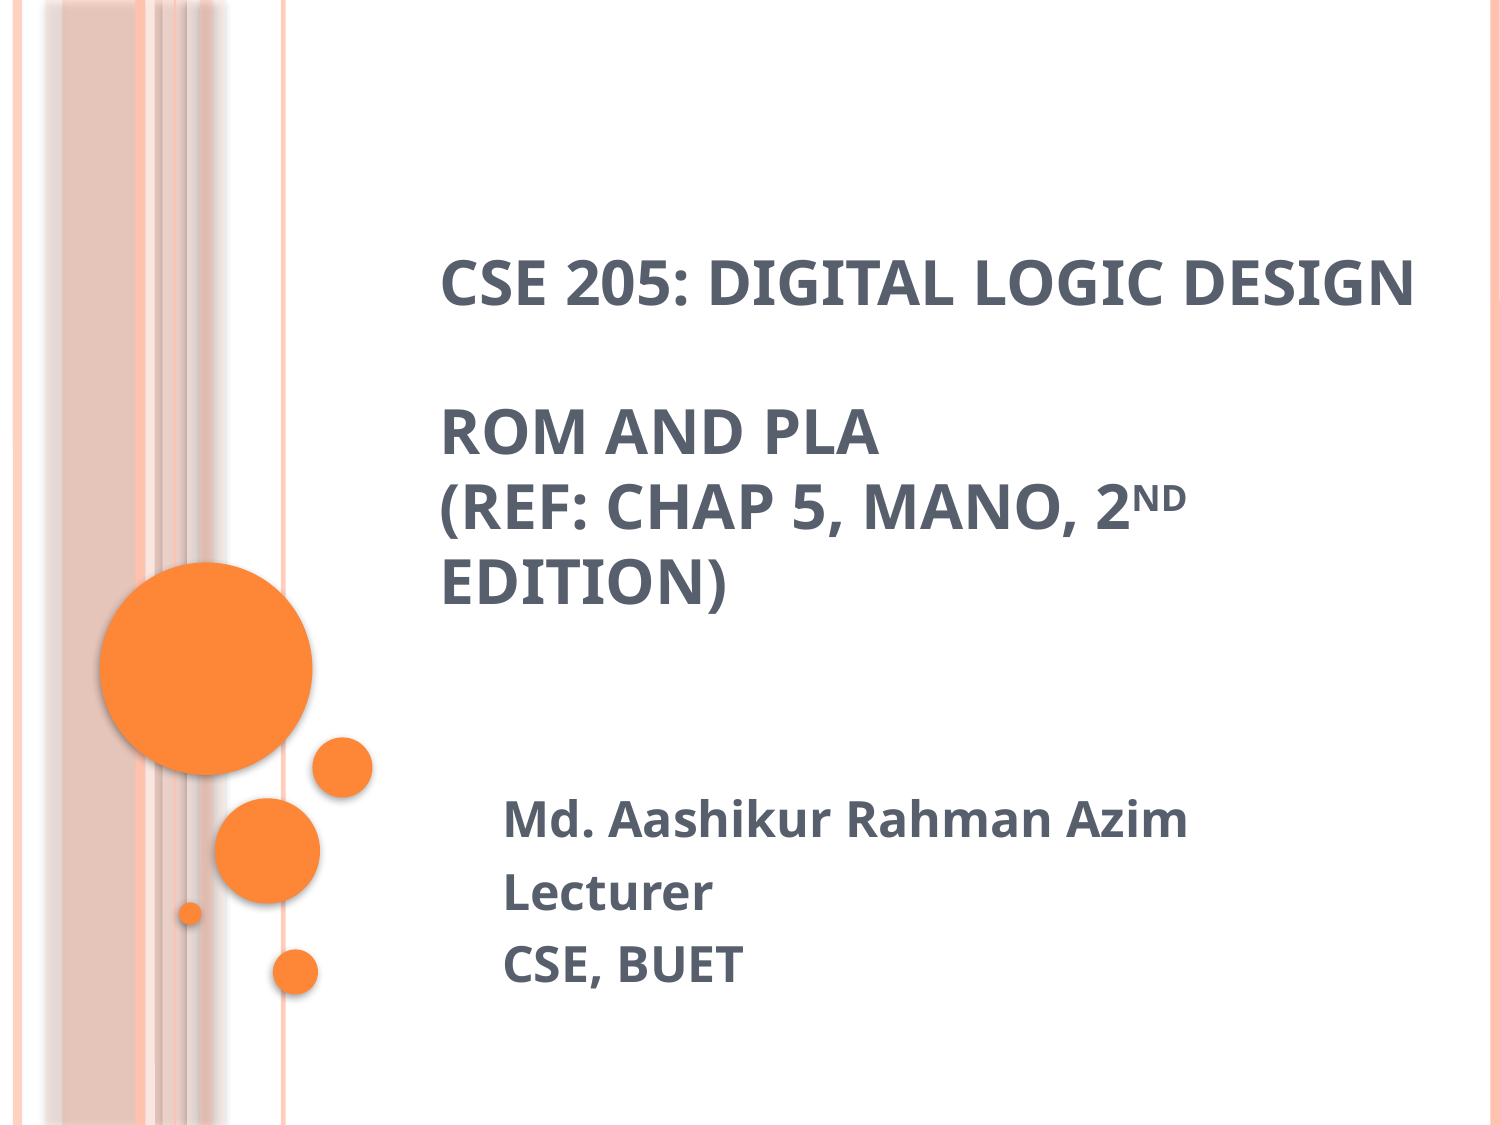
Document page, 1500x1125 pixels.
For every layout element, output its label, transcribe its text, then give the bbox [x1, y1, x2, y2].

title CSE 205: Digital Logic Design ROM and PLA (Ref: Chap 5, Mano, 2nd edition) [425, 141, 1500, 625]
subtitle Md. Aashikur Rahman Azim Lecturer CSE, BUET [487, 780, 1500, 1006]
